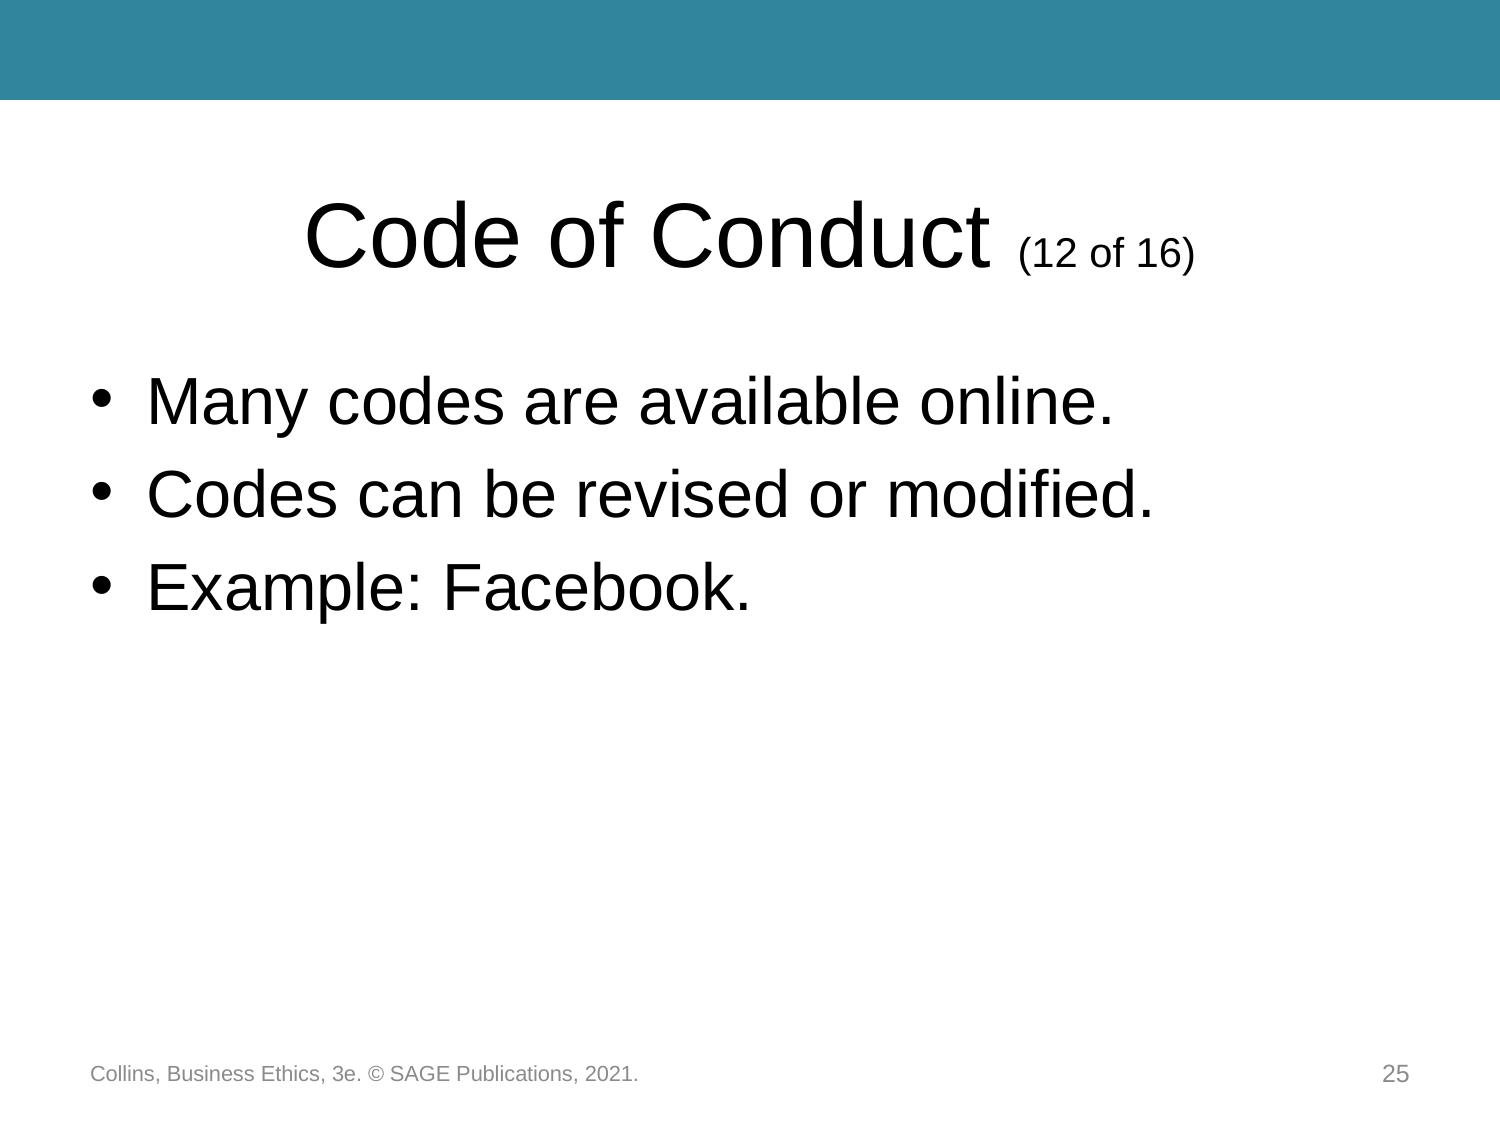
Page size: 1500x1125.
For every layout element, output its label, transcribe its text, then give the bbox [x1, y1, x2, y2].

list Many codes are available online. Codes can be revised or modified. Example: Facebook. [75, 350, 1425, 1005]
slide_number 25 [1350, 1042, 1425, 1103]
title Code of Conduct (12 of 16) [75, 137, 1425, 325]
footer Collins, Business Ethics, 3e. © SAGE Publications, 2021. [75, 1042, 1313, 1103]
